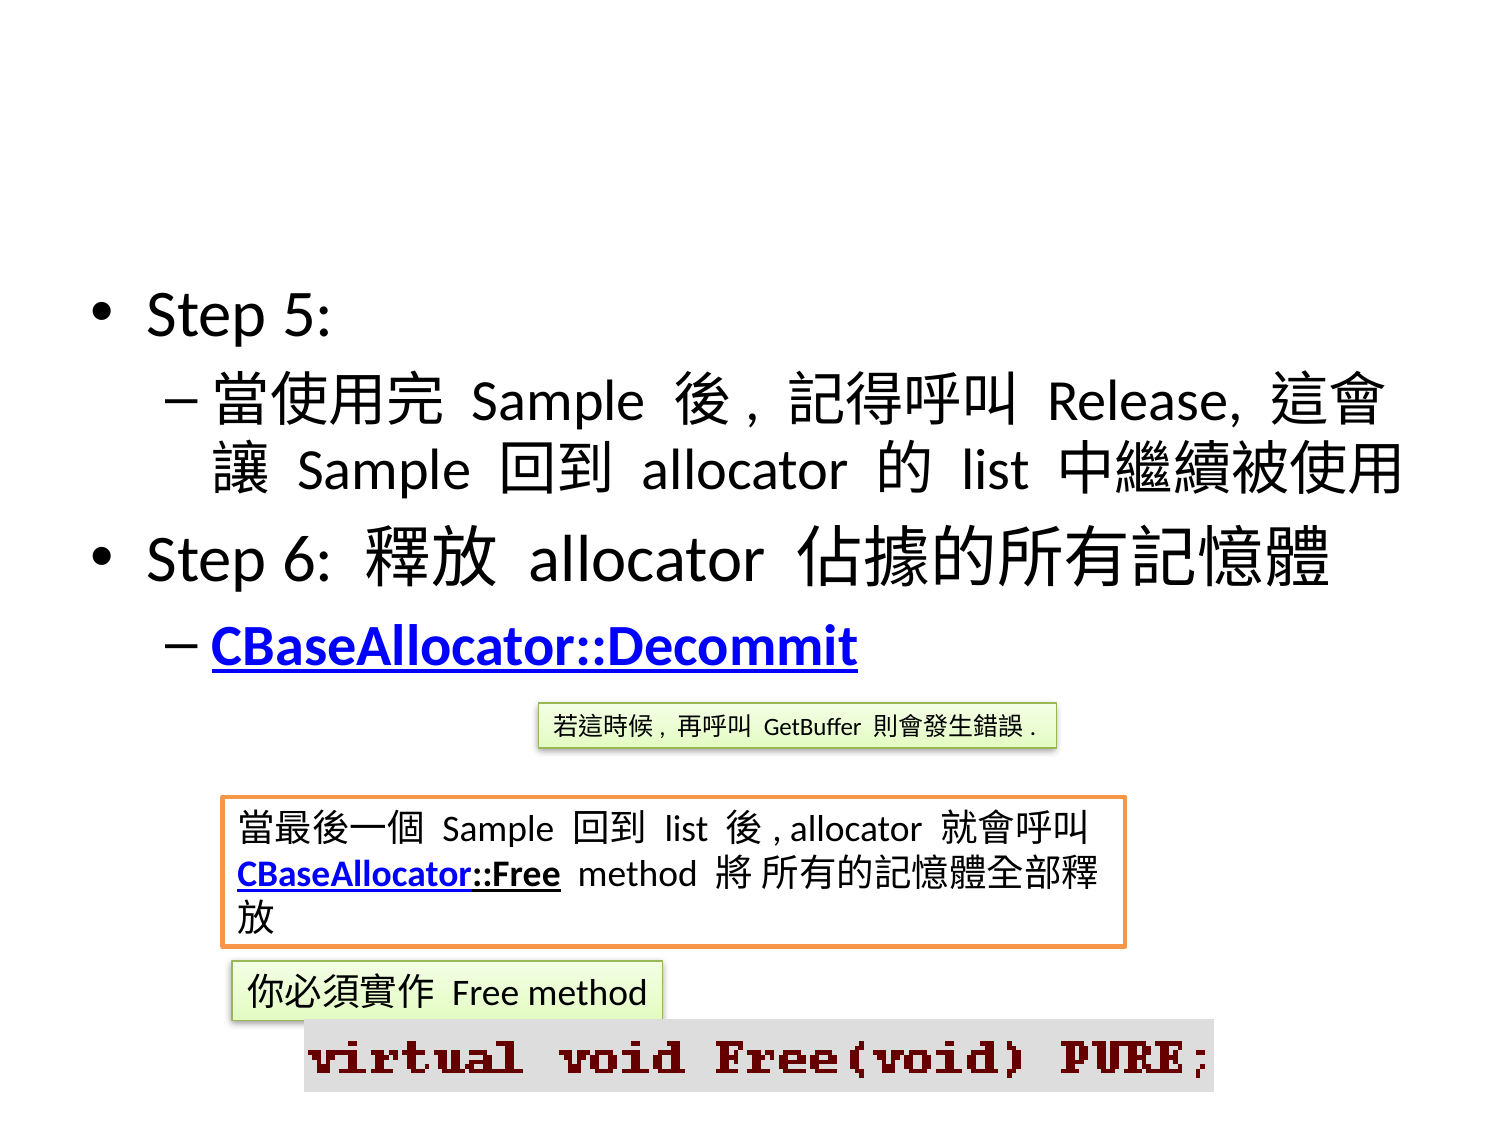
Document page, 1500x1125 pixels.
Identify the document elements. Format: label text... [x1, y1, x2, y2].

text_box 當最後一個 Sample 回到 list 後, allocator 就會呼叫 CBaseAllocator::Free method 將 所有的記憶體全部釋放 [220, 795, 1127, 949]
text_box 若這時候, 再呼叫 GetBuffer 則會發生錯誤. [538, 702, 1057, 749]
list Step 5: 當使用完 Sample 後, 記得呼叫 Release, 這會讓 Sample 回到 allocator 的 list 中繼續被使用 Step 6: 釋放 allocator 佔據的所有記憶體 CBaseAllocator::Decommit [75, 262, 1425, 1005]
text_box 你必須實作 Free method [231, 960, 663, 1021]
picture [304, 1019, 1214, 1092]
